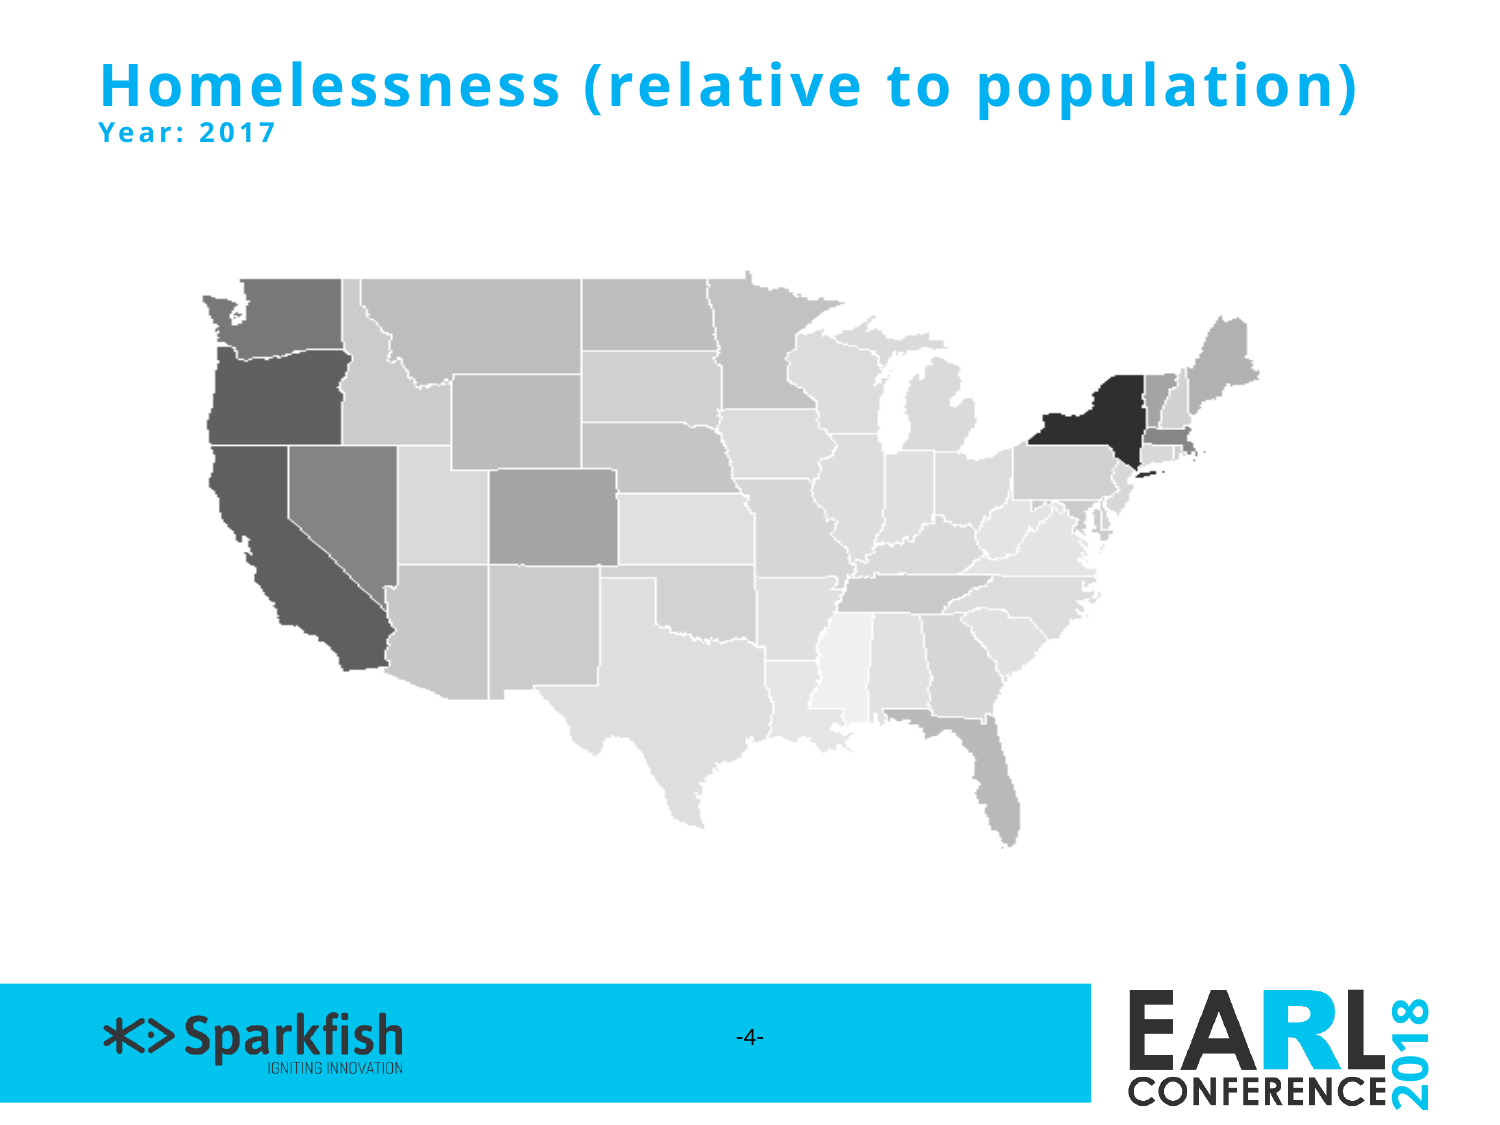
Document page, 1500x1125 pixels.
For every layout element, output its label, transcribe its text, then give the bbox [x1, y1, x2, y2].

slide_number -4- [581, 1005, 919, 1066]
text_box Homelessness (relative to population) Year: 2017 [83, 48, 1377, 164]
picture [1115, 978, 1398, 1115]
picture [103, 1012, 402, 1074]
picture [127, 228, 1330, 897]
